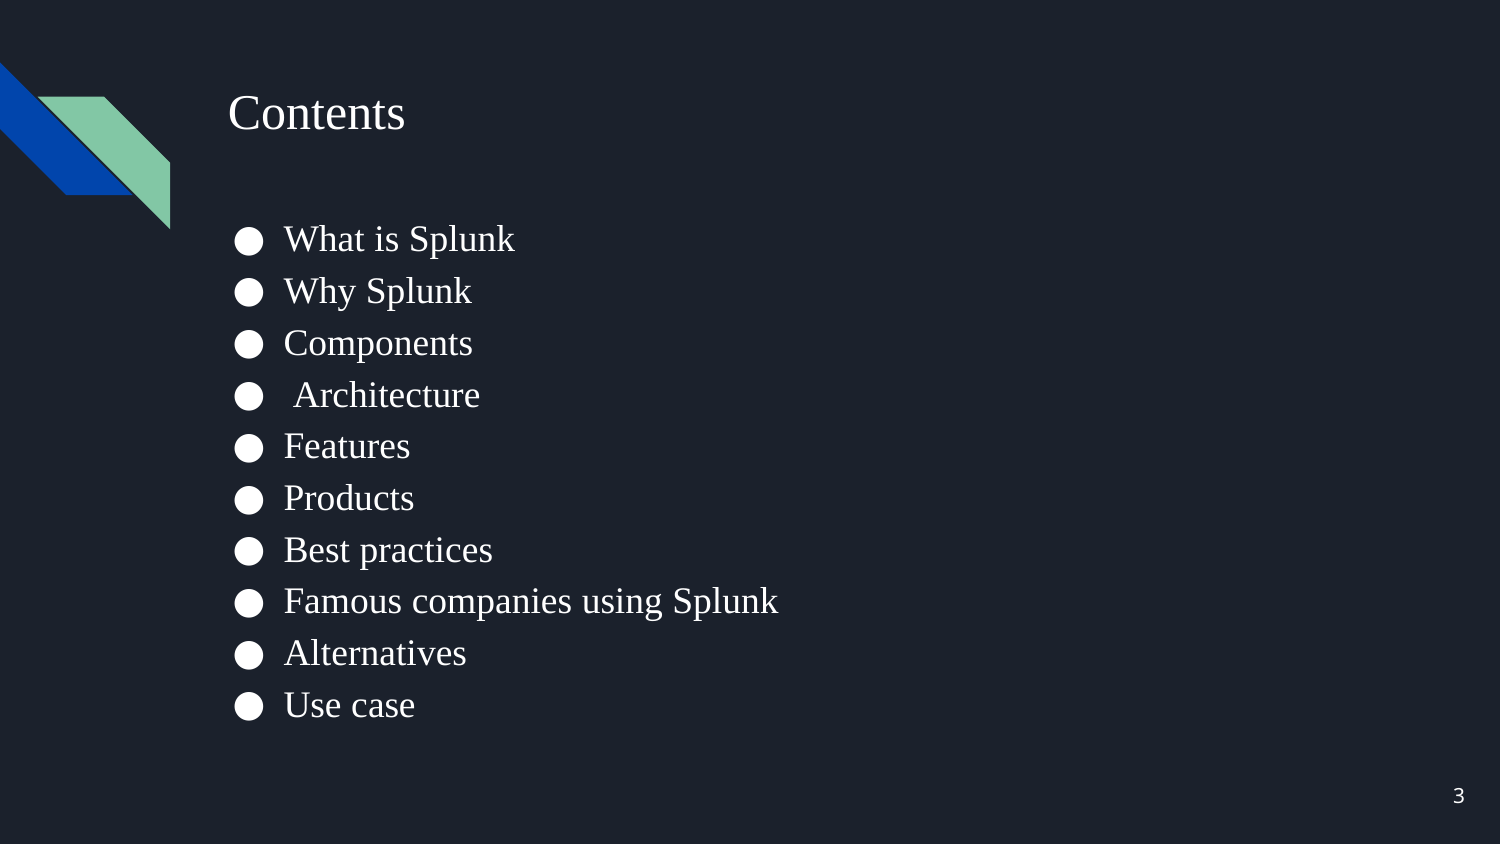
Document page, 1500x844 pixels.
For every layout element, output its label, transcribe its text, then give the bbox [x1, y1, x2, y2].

slide_number 3 [1389, 764, 1480, 830]
title Contents [212, 64, 1368, 192]
list What is Splunk Why Splunk Components Architecture Features Products Best practices Famous companies using Splunk Alternatives Use case [193, 192, 1450, 796]
